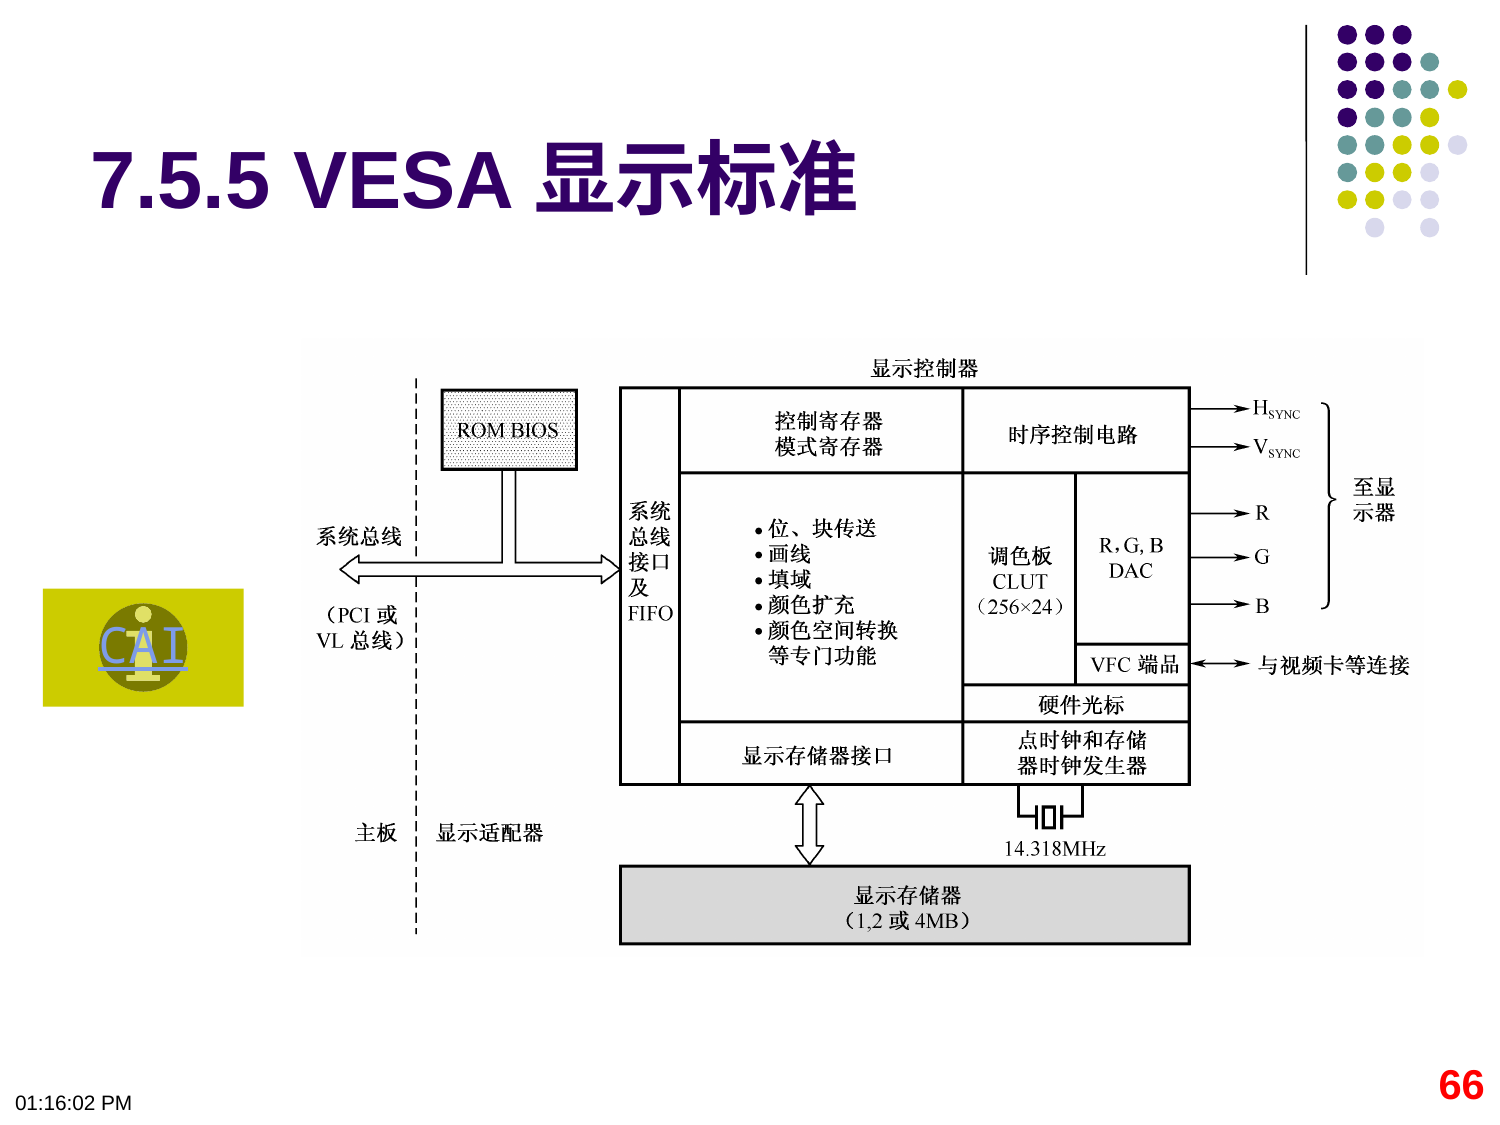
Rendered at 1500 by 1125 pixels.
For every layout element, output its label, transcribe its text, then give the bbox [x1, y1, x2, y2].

picture [300, 337, 1424, 958]
text_box CAI [42, 588, 244, 707]
slide_number 66 [1364, 1049, 1500, 1125]
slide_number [0, 1081, 351, 1125]
title 7.5.5 VESA显示标准 [75, 113, 880, 233]
